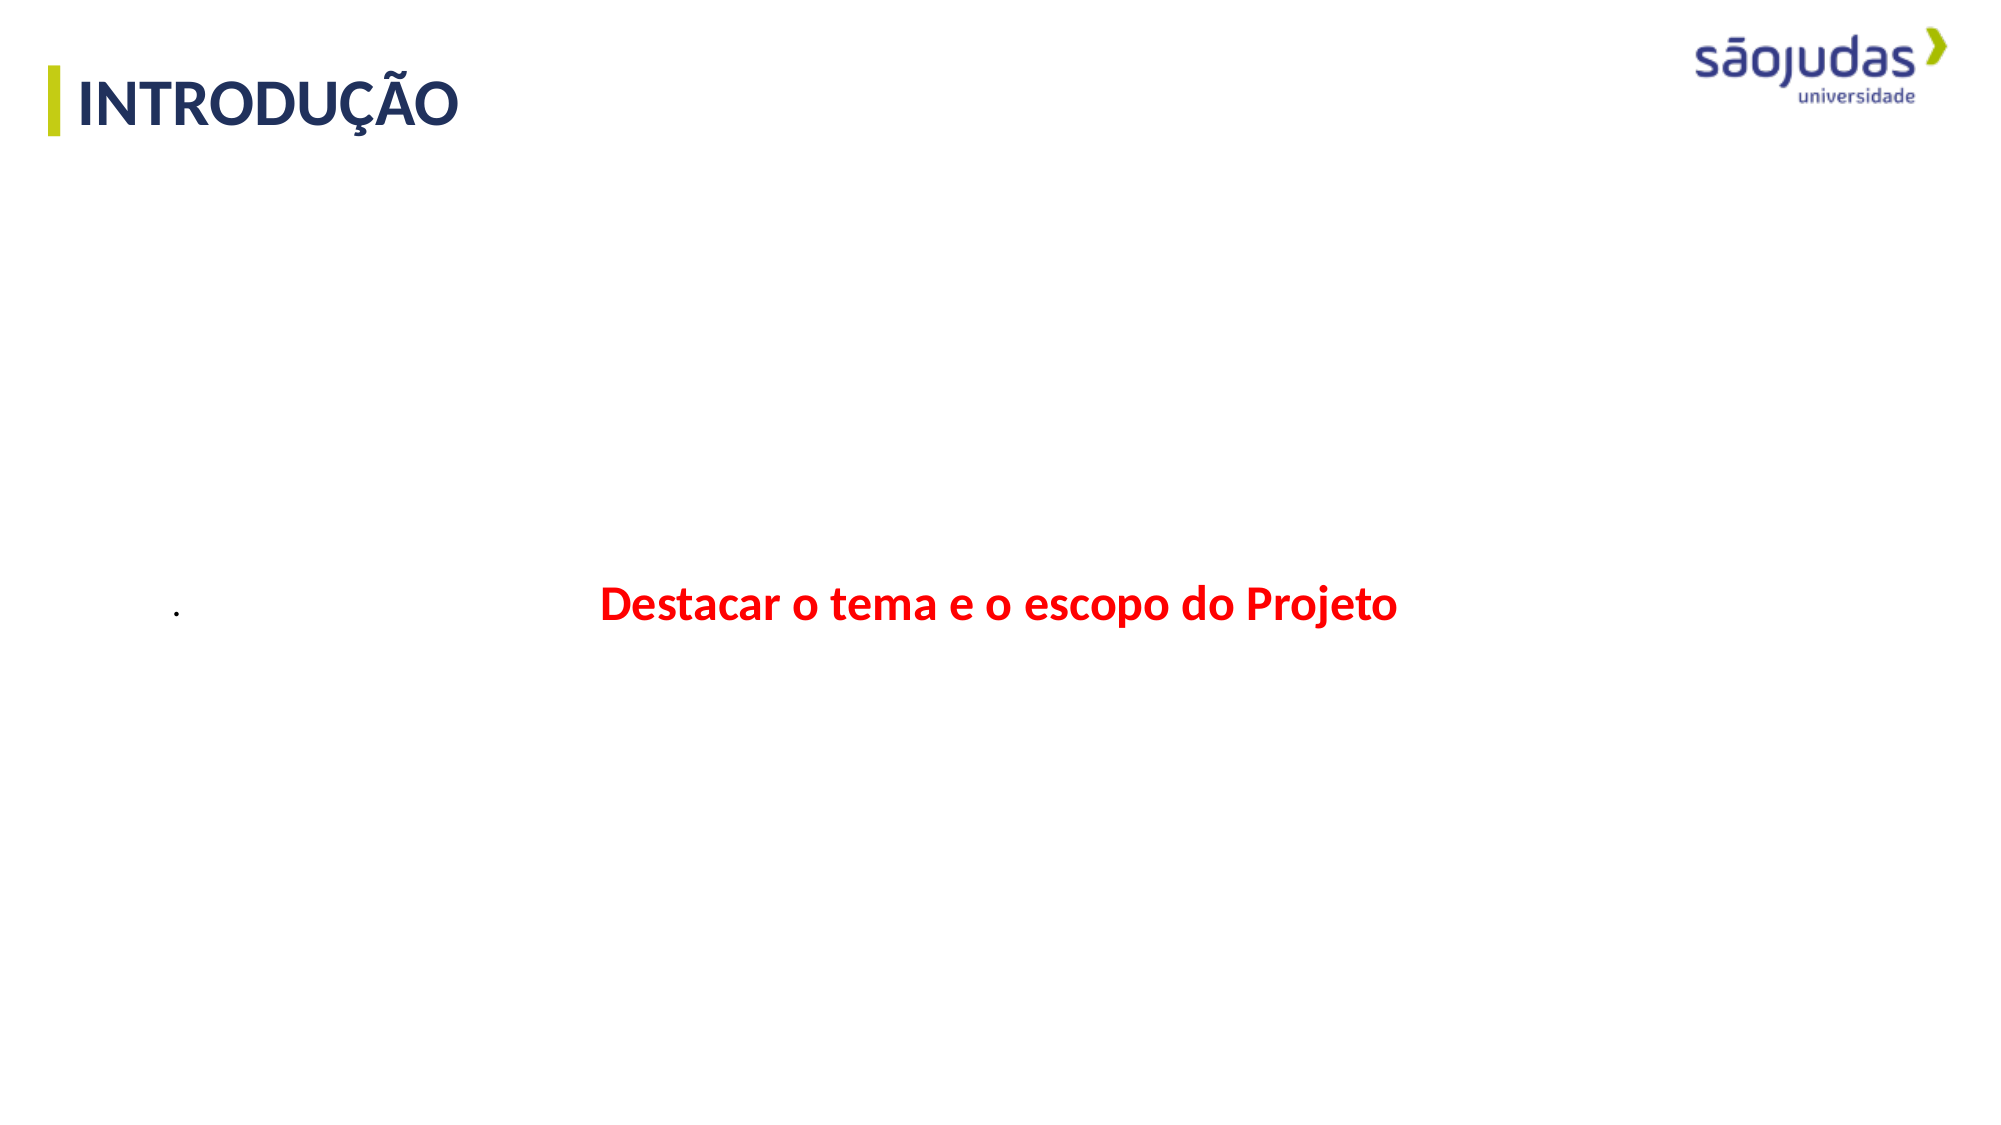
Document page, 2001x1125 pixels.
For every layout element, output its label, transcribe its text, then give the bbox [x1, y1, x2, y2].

text_box INTRODUÇÃO [62, 50, 479, 146]
text_box Destacar o tema e o escopo do Projeto [50, 562, 1949, 638]
picture [1690, 24, 1952, 107]
text_box [48, 65, 61, 137]
